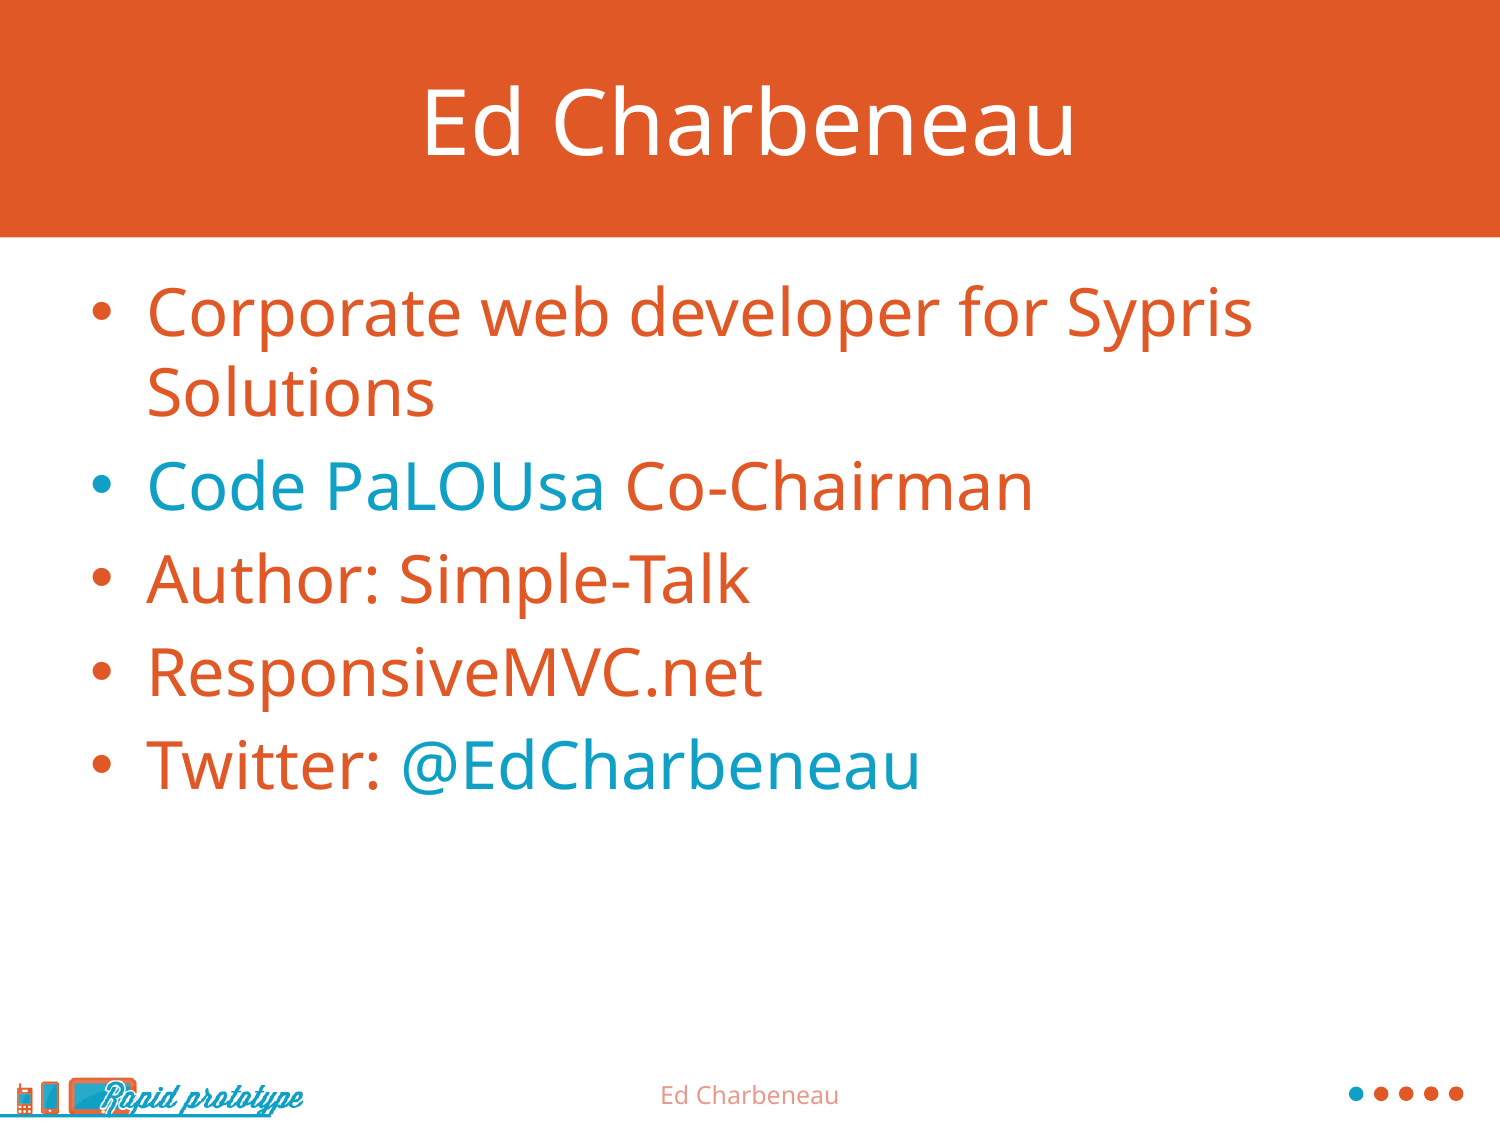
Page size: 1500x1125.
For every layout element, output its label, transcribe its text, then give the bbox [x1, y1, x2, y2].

list Corporate web developer for Sypris Solutions Code PaLOUsa Co-Chairman Author: Simple-Talk ResponsiveMVC.net Twitter: @EdCharbeneau [75, 262, 1425, 1005]
picture [0, 1069, 313, 1125]
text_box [1349, 1087, 1463, 1101]
title Ed Charbeneau [0, 0, 1500, 238]
